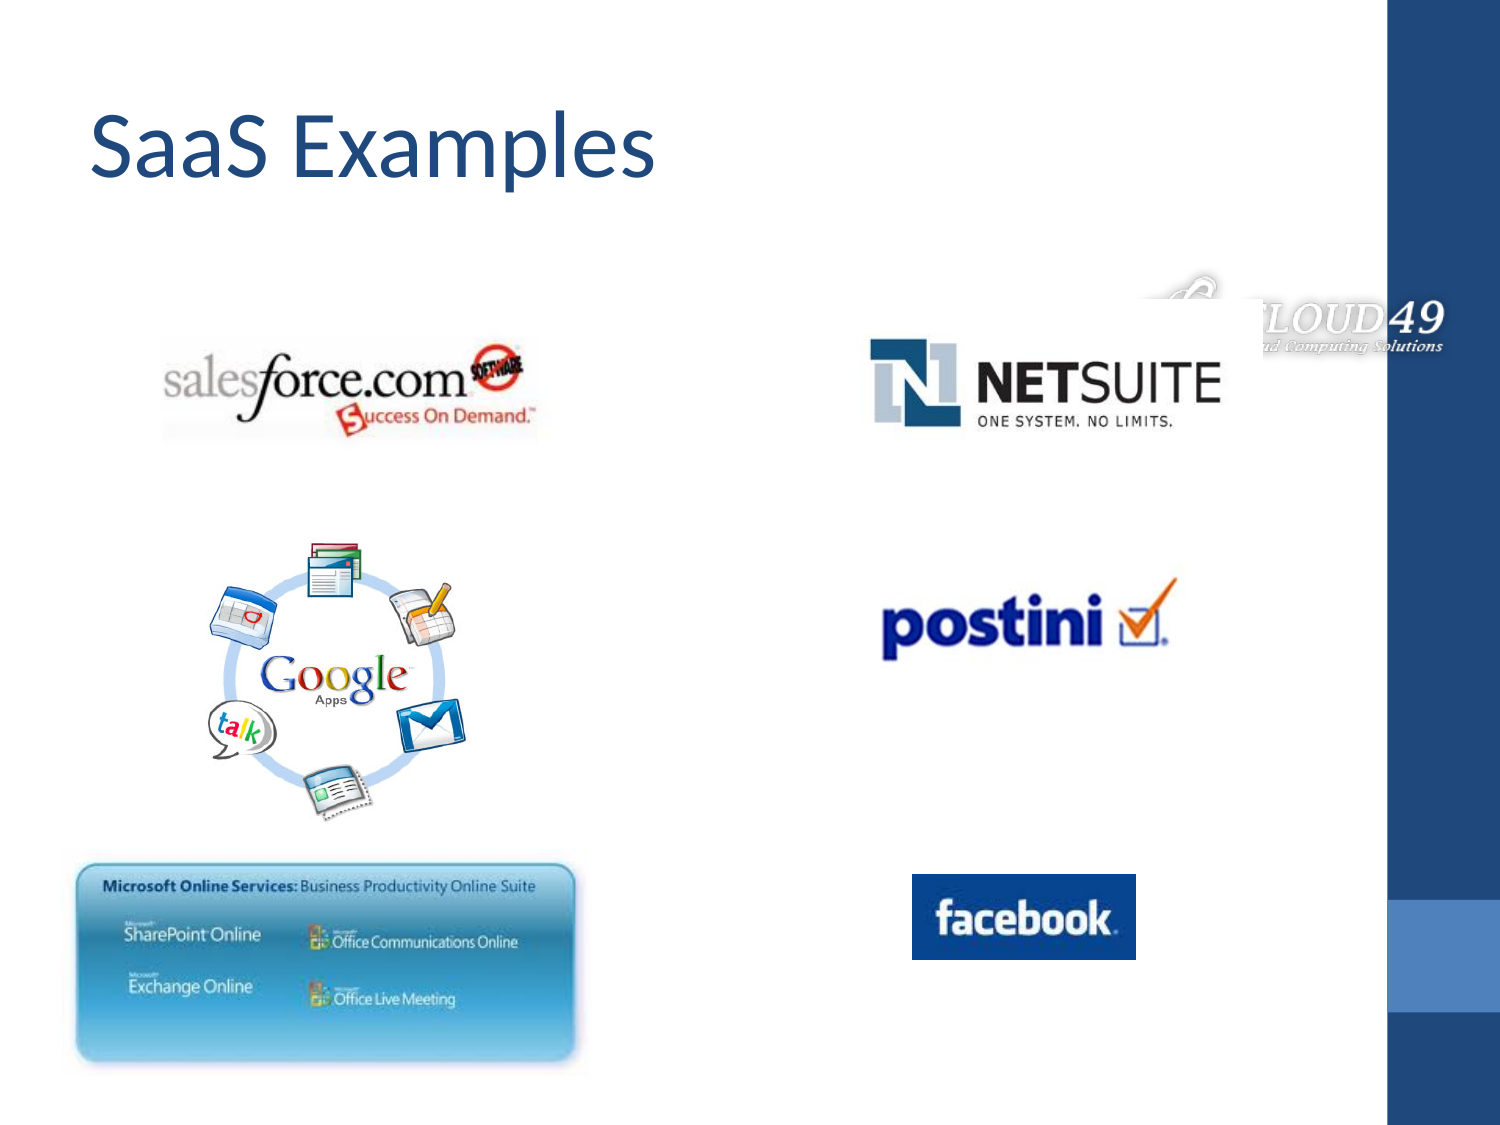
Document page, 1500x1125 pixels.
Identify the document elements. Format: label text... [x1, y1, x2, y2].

picture [62, 849, 596, 1082]
picture [824, 256, 1500, 479]
picture [124, 237, 555, 833]
picture [912, 874, 1137, 960]
picture [849, 549, 1200, 693]
text_box SaaS Examples [74, 45, 1325, 233]
